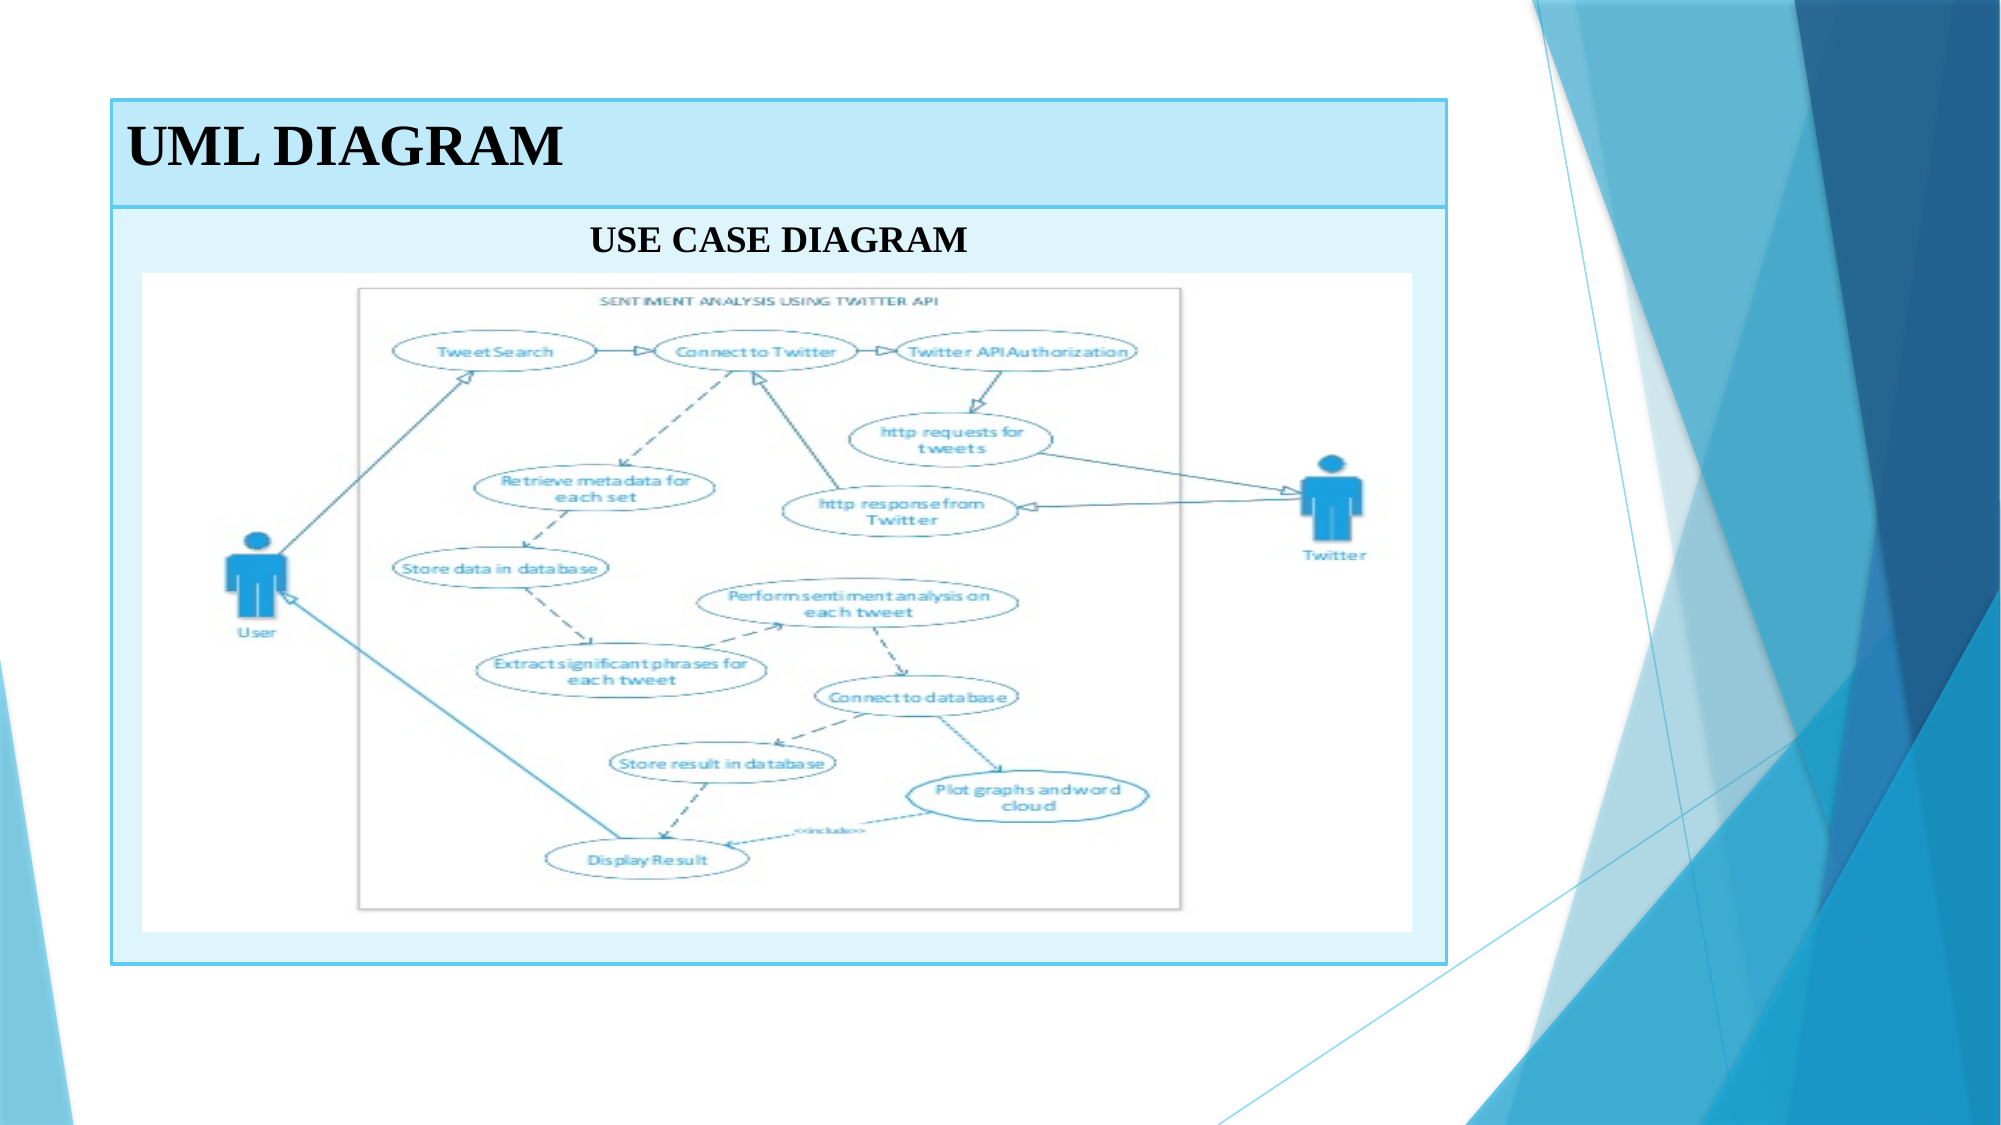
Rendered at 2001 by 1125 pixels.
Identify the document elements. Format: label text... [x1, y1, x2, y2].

picture [141, 272, 1414, 932]
title UML DIAGRAM [110, 98, 1448, 206]
list USE CASE DIAGRAM [110, 206, 1448, 966]
